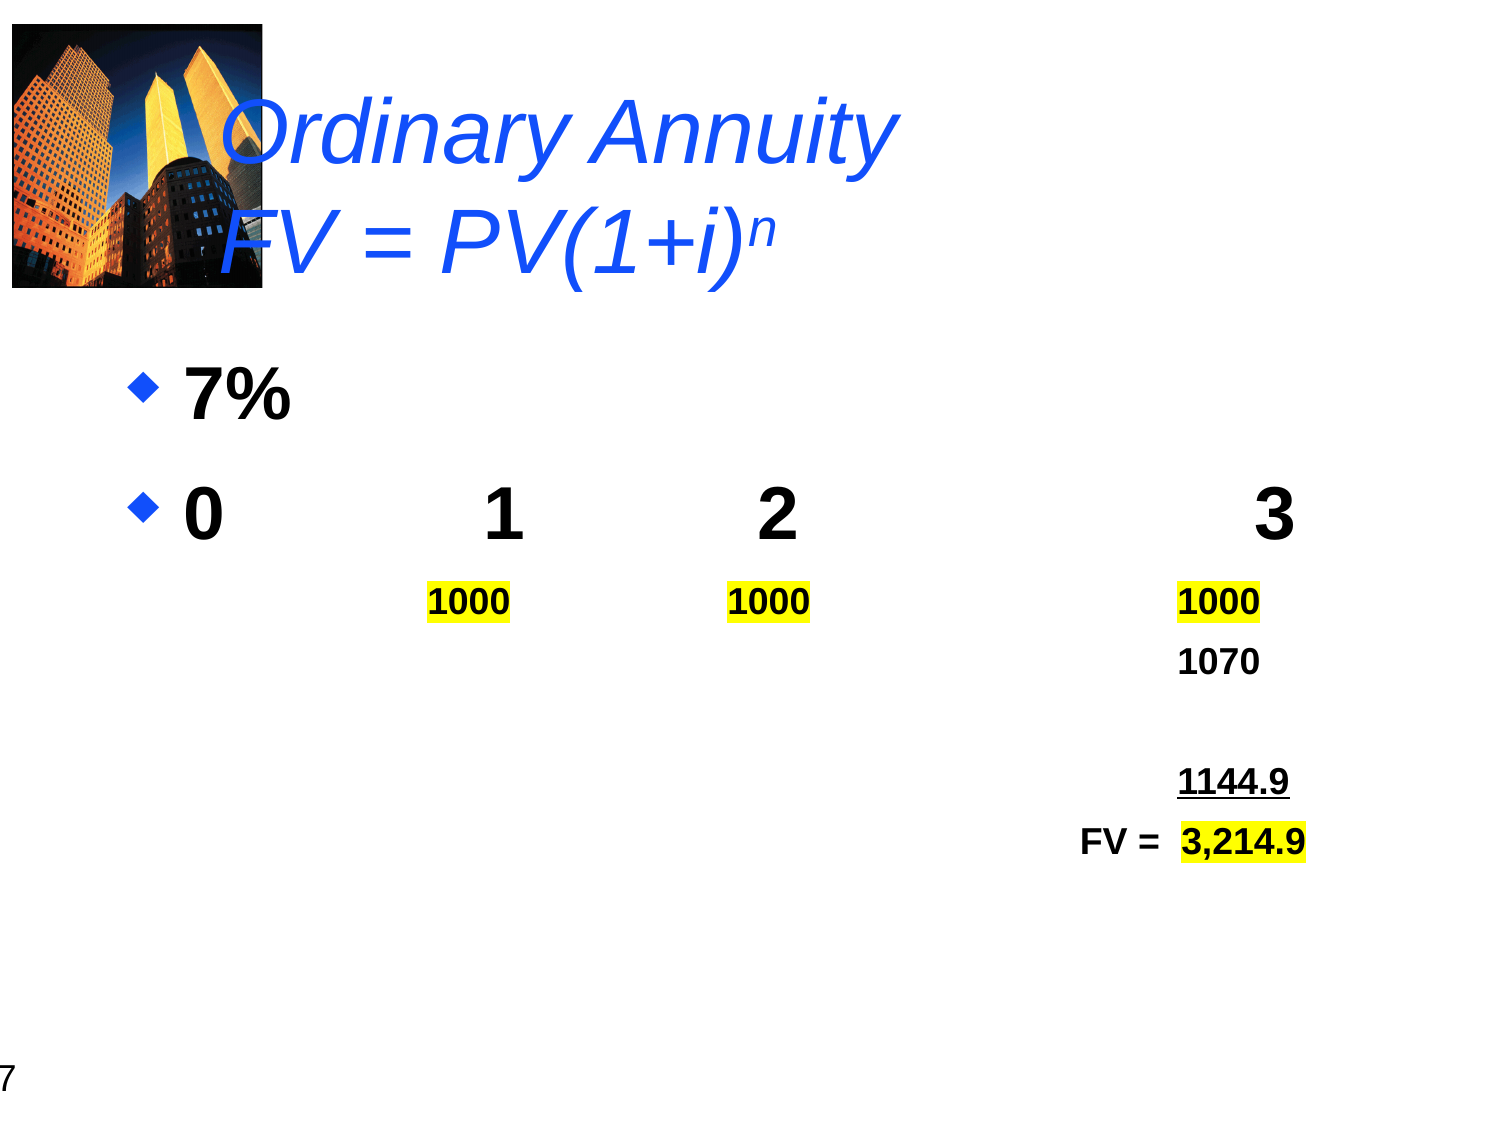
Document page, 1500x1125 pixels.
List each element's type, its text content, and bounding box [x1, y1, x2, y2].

title Ordinary Annuity FV = PV(1+i)n [202, 77, 1317, 288]
picture [12, 24, 263, 288]
list 7% 0 1 2 3 1000 1000 1000 1070 1144.9 FV = 3,214.9 [112, 337, 1388, 1000]
